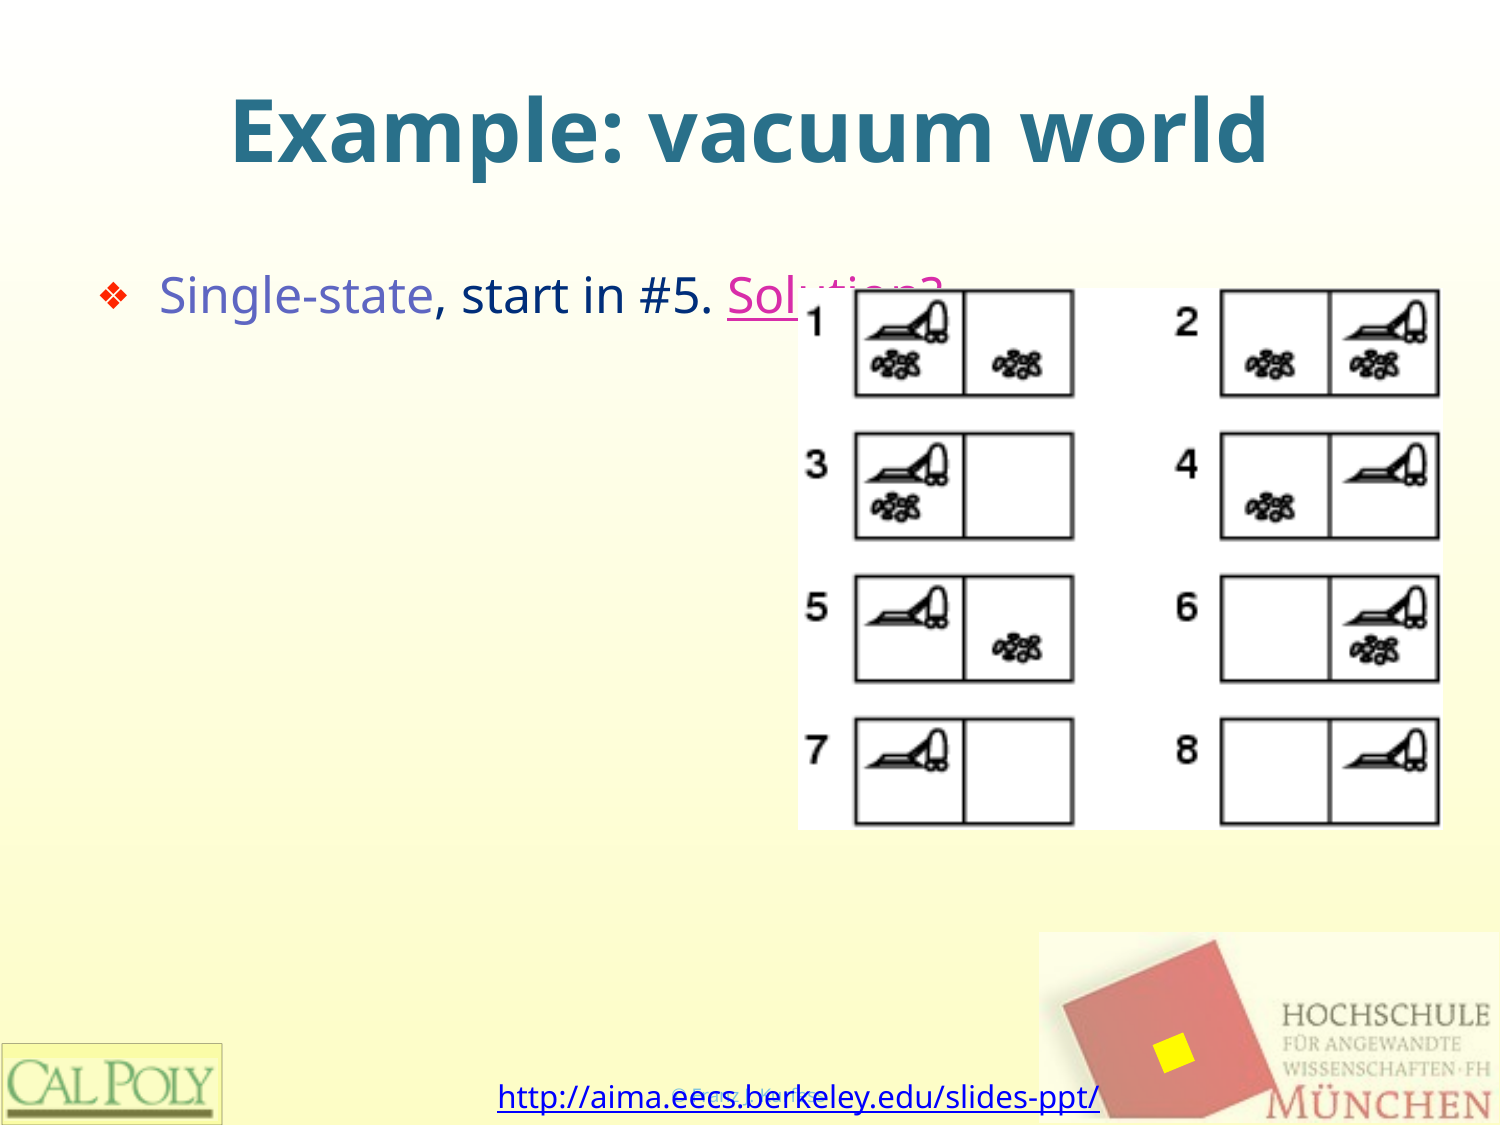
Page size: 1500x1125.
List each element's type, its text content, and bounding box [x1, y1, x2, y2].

text_box [1039, 932, 1499, 1123]
slide_number [1152, 1032, 1196, 1074]
list Single-state, start in #5. Solution? [90, 264, 1410, 1049]
picture [798, 288, 1444, 830]
title Example: vacuum world [90, 0, 1410, 255]
text_box http://aima.eecs.berkeley.edu/slides-ppt/ [491, 1070, 1107, 1125]
